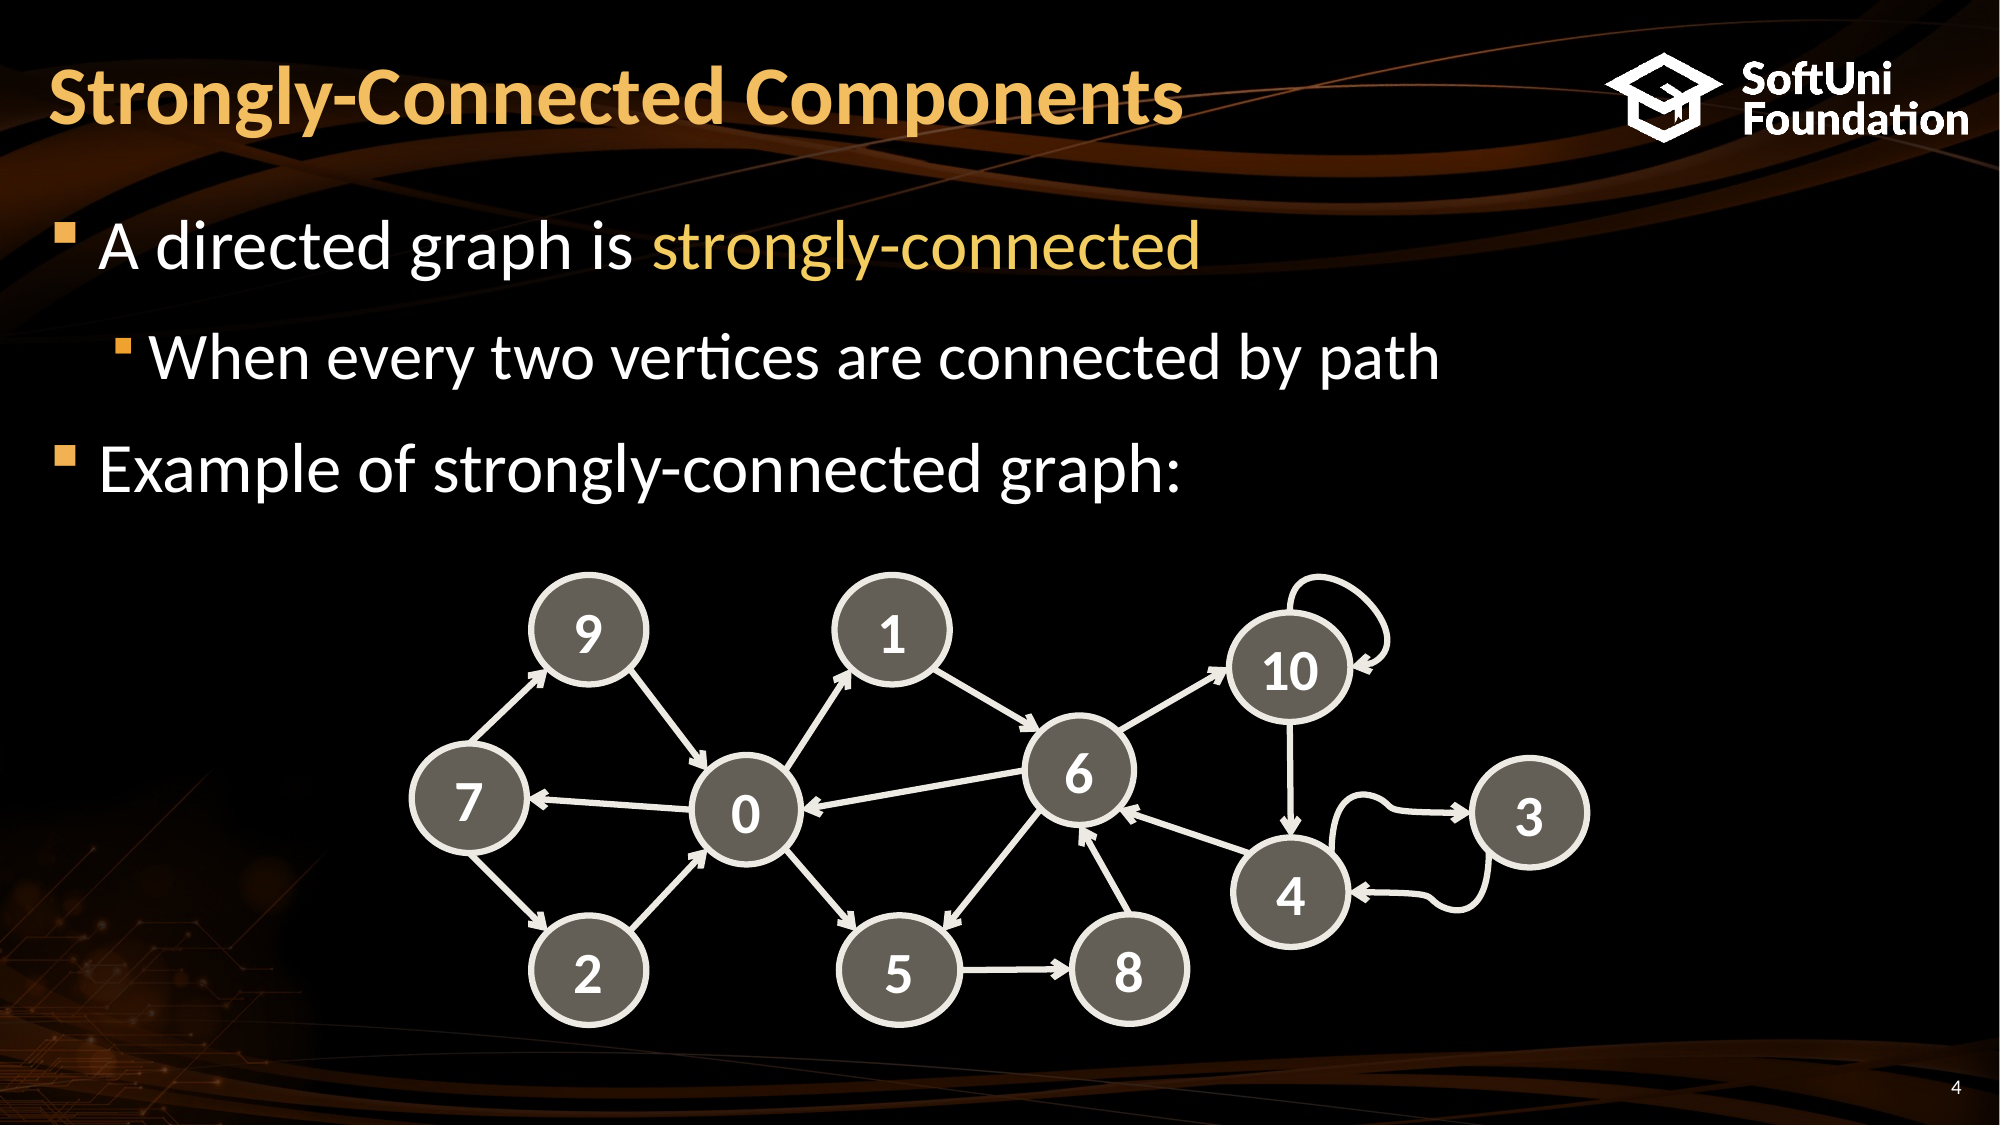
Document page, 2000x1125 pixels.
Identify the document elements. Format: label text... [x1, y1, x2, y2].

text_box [411, 574, 1588, 1025]
picture [0, 0, 2000, 1125]
title Strongly-Connected Components [30, 6, 1602, 189]
list A directed graph is strongly-connected When every two vertices are connected by path Example of strongly-connected graph: [31, 188, 1968, 1103]
